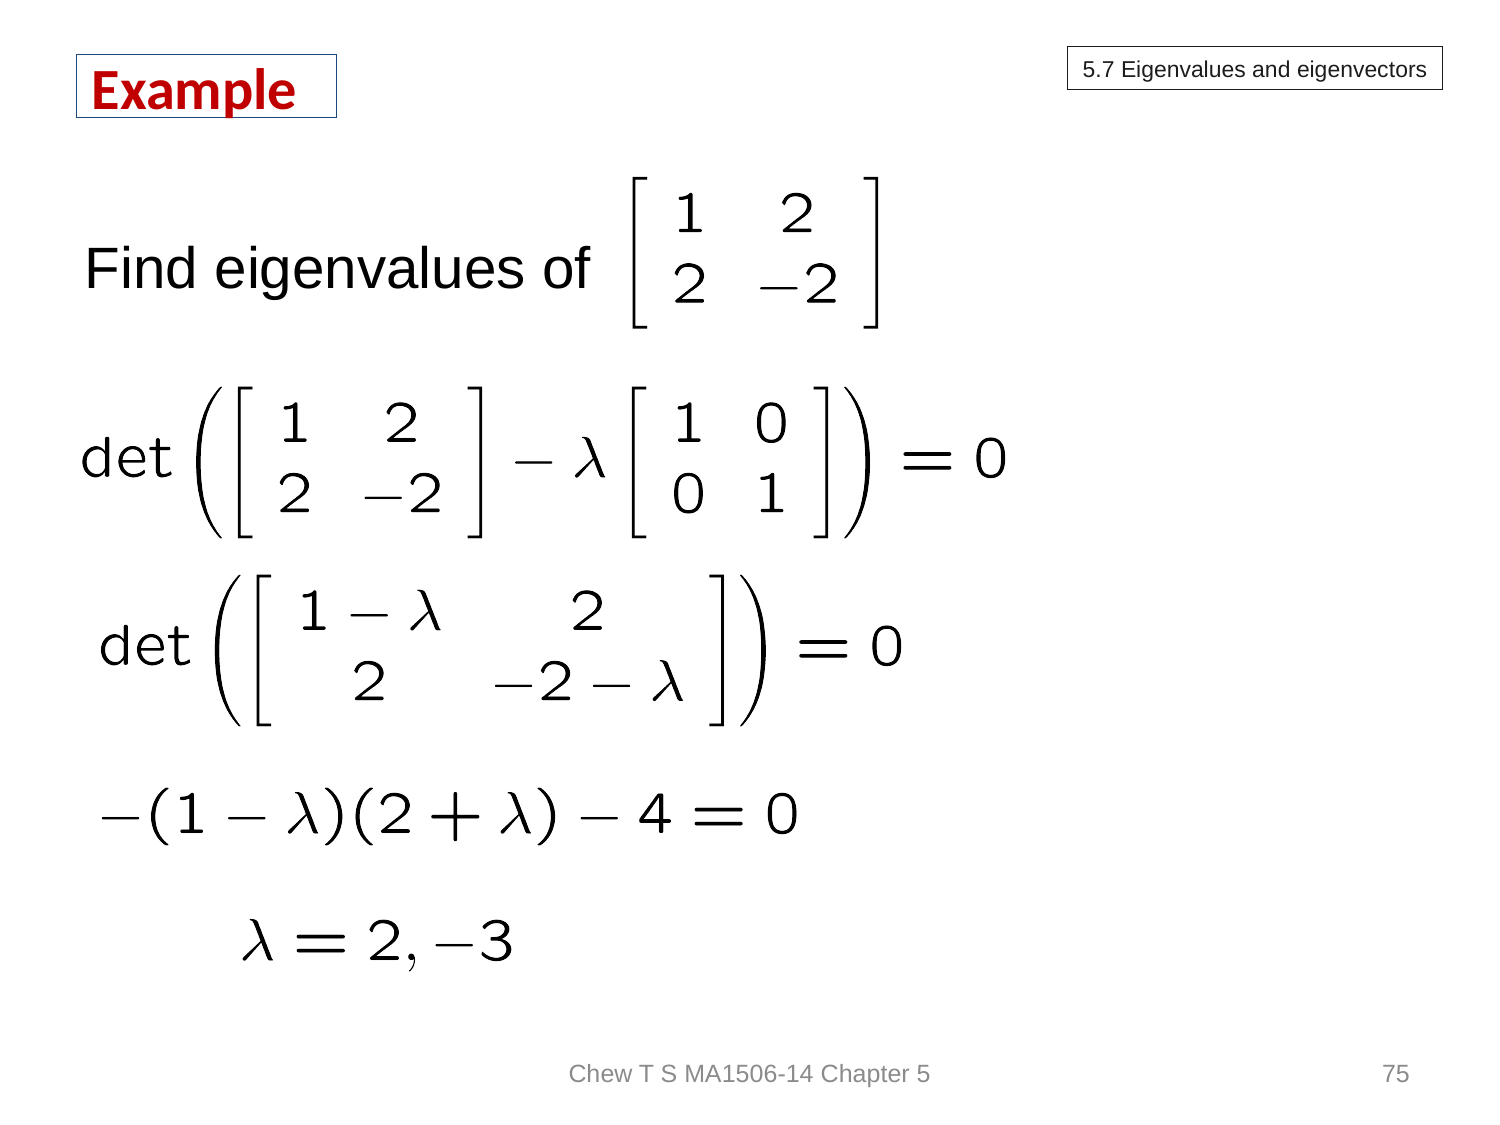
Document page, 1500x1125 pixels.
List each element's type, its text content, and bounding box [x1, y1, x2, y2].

slide_number 75 [1074, 1042, 1425, 1103]
text_box 5.7 Eigenvalues and eigenvectors [1067, 46, 1443, 90]
picture [100, 786, 797, 846]
picture [81, 386, 1006, 539]
footer Chew T S MA1506-14 Chapter 5 [512, 1042, 988, 1103]
title Example [76, 54, 337, 118]
picture [241, 916, 512, 973]
text_box Find eigenvalues of [70, 222, 627, 308]
picture [100, 574, 902, 727]
picture [632, 175, 879, 331]
